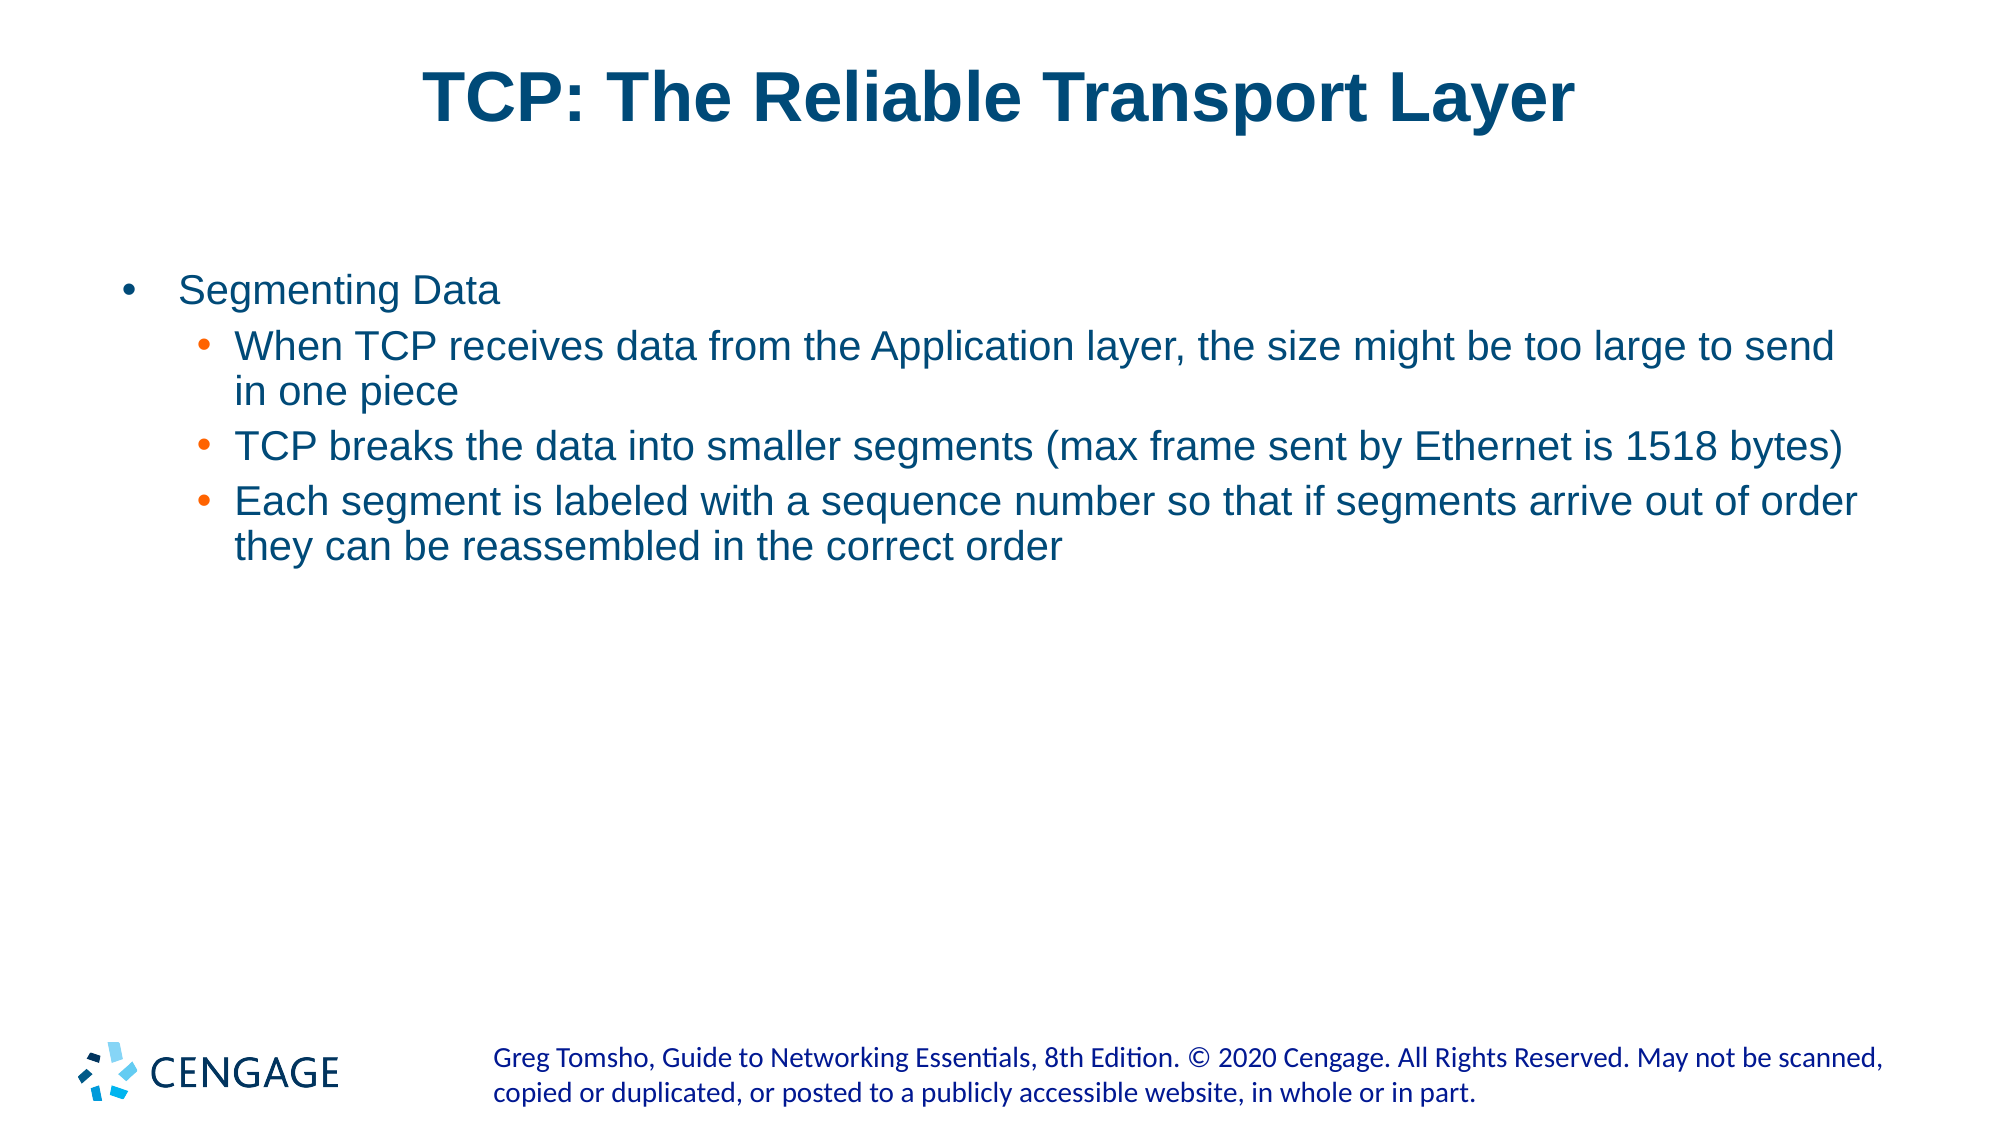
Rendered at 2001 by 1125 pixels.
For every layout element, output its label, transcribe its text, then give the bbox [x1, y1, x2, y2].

list Segmenting Data When TCP receives data from the Application layer, the size might be too large to send in one piece TCP breaks the data into smaller segments (max frame sent by Ethernet is 1518 bytes) Each segment is labeled with a sequence number so that if segments arrive out of order they can be reassembled in the correct order [121, 268, 1880, 990]
title TCP: The Reliable Transport Layer [137, 59, 1863, 171]
picture [78, 1042, 338, 1101]
